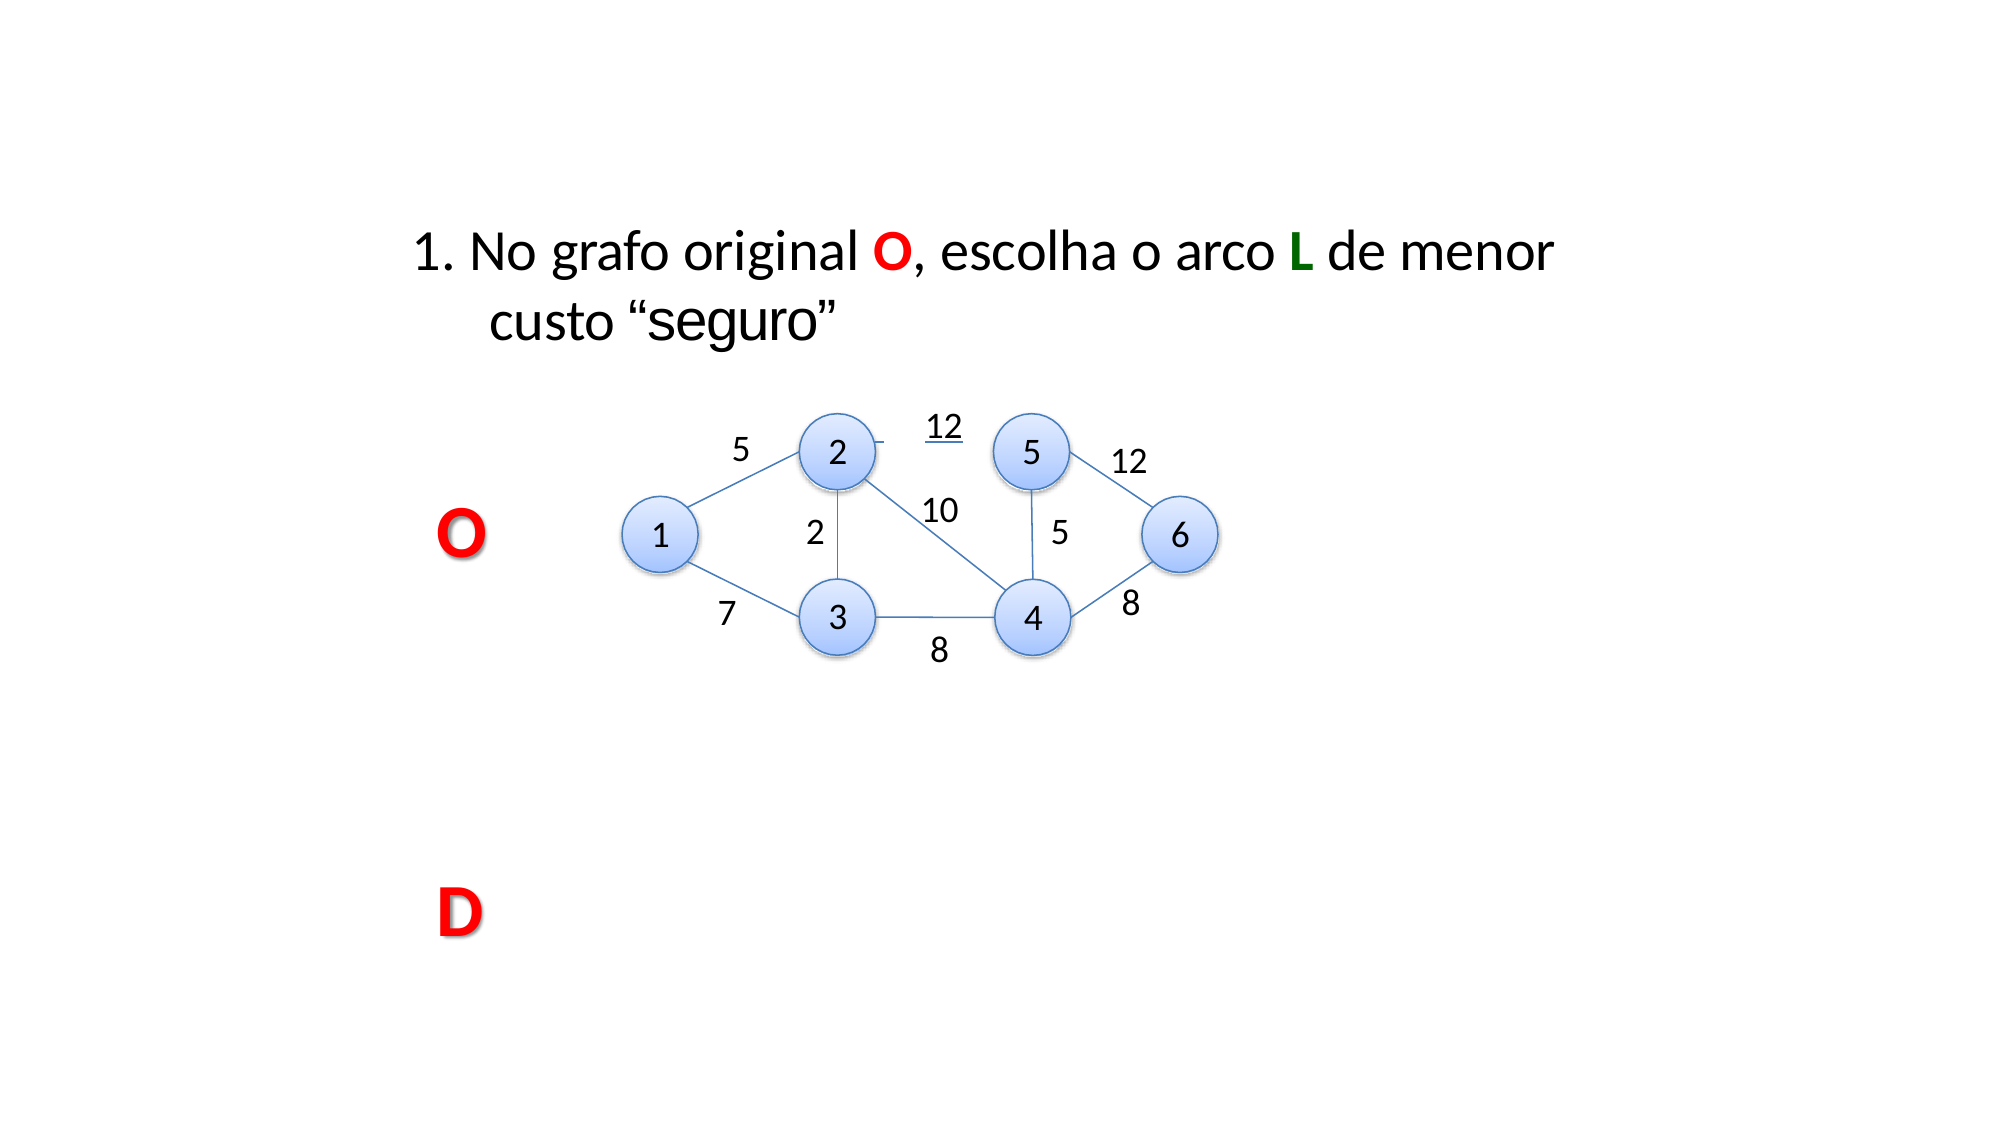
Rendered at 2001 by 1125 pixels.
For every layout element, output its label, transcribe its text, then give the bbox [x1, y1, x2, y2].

text_box 10 [918, 482, 961, 530]
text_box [984, 408, 1080, 508]
text_box 2 [803, 508, 827, 553]
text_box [986, 574, 1082, 674]
text_box 8 [1119, 575, 1143, 623]
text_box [790, 573, 886, 674]
text_box 5 [729, 422, 753, 470]
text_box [1133, 491, 1229, 591]
text_box 12 [1107, 434, 1150, 482]
text_box O [434, 480, 489, 573]
text_box 8 [928, 623, 952, 671]
text_box [389, 841, 536, 1008]
text_box 5 [1048, 508, 1072, 553]
text_box 12 [873, 398, 996, 446]
text_box 1. No grafo original O, escolha o arco L de menor custo “seguro” [409, 209, 1566, 352]
text_box 7 [715, 586, 739, 634]
text_box D [434, 877, 486, 952]
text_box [790, 408, 886, 508]
text_box [389, 462, 539, 629]
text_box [613, 491, 709, 591]
